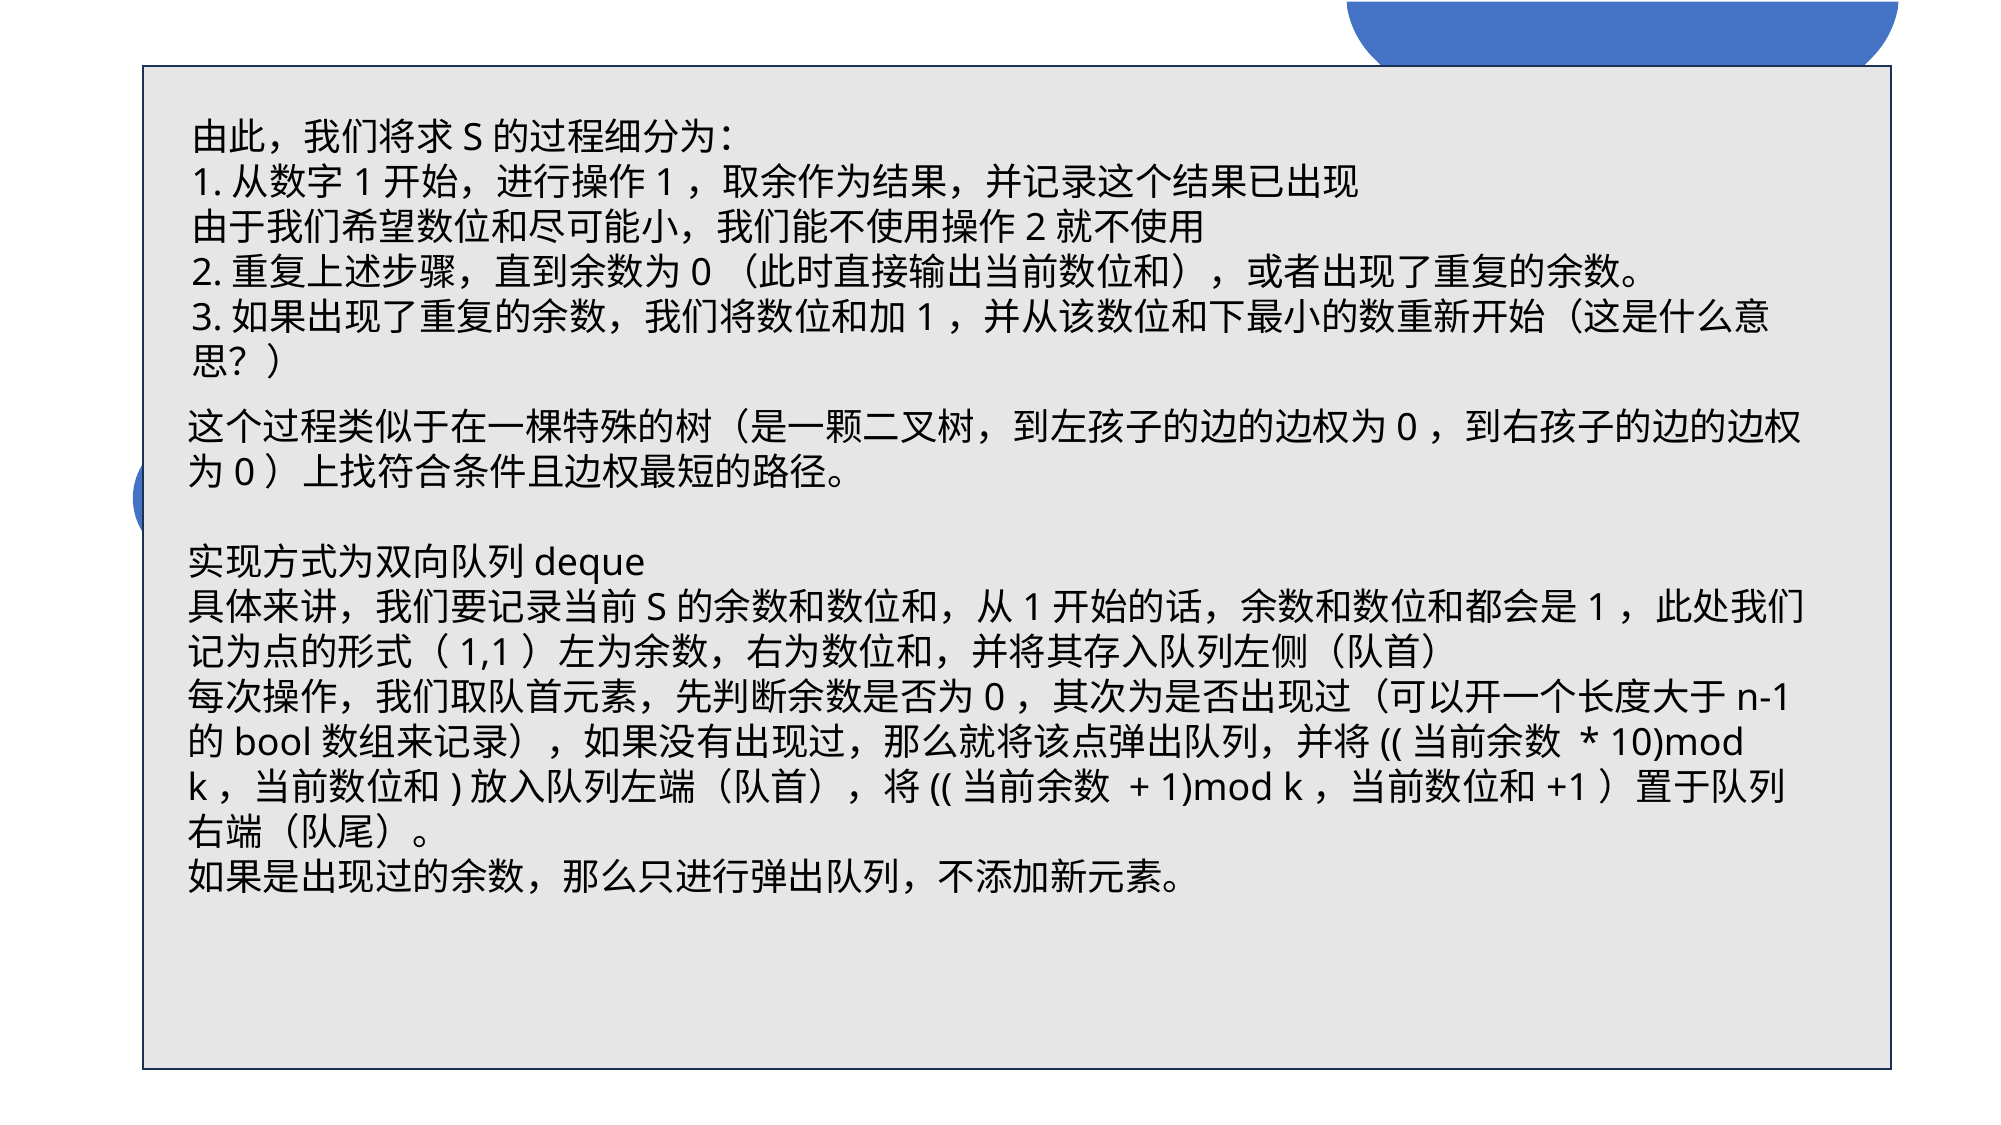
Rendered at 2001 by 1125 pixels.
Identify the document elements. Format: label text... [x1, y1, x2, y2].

text_box 由此，我们将求S的过程细分为： 1.从数字1开始，进行操作1，取余作为结果，并记录这个结果已出现 由于我们希望数位和尽可能小，我们能不使用操作2就不使用 2.重复上述步骤，直到余数为0（此时直接输出当前数位和），或者出现了重复的余数。 3.如果出现了重复的余数，我们将数位和加1，并从该数位和下最小的数重新开始（这是什么意思？） [176, 105, 1836, 391]
text_box 这个过程类似于在一棵特殊的树（是一颗二叉树，到左孩子的边的边权为0，到右孩子的边的边权为0）上找符合条件且边权最短的路径。 实现方式为双向队列deque 具体来讲，我们要记录当前S的余数和数位和，从1开始的话，余数和数位和都会是1，此处我们记为点的形式（1,1）左为余数，右为数位和，并将其存入队列左侧（队首） 每次操作，我们取队首元素，先判断余数是否为0，其次为是否出现过（可以开一个长度大于n-1的bool数组来记录），如果没有出现过，那么就将该点弹出队列，并将((当前余数 * 10)mod k，当前数位和)放入队列左端（队首），将((当前余数 + 1)mod k，当前数位和+1）置于队列右端（队尾）。 如果是出现过的余数，那么只进行弹出队列，不添加新元素。 [172, 395, 1834, 906]
text_box [142, 65, 1892, 1070]
